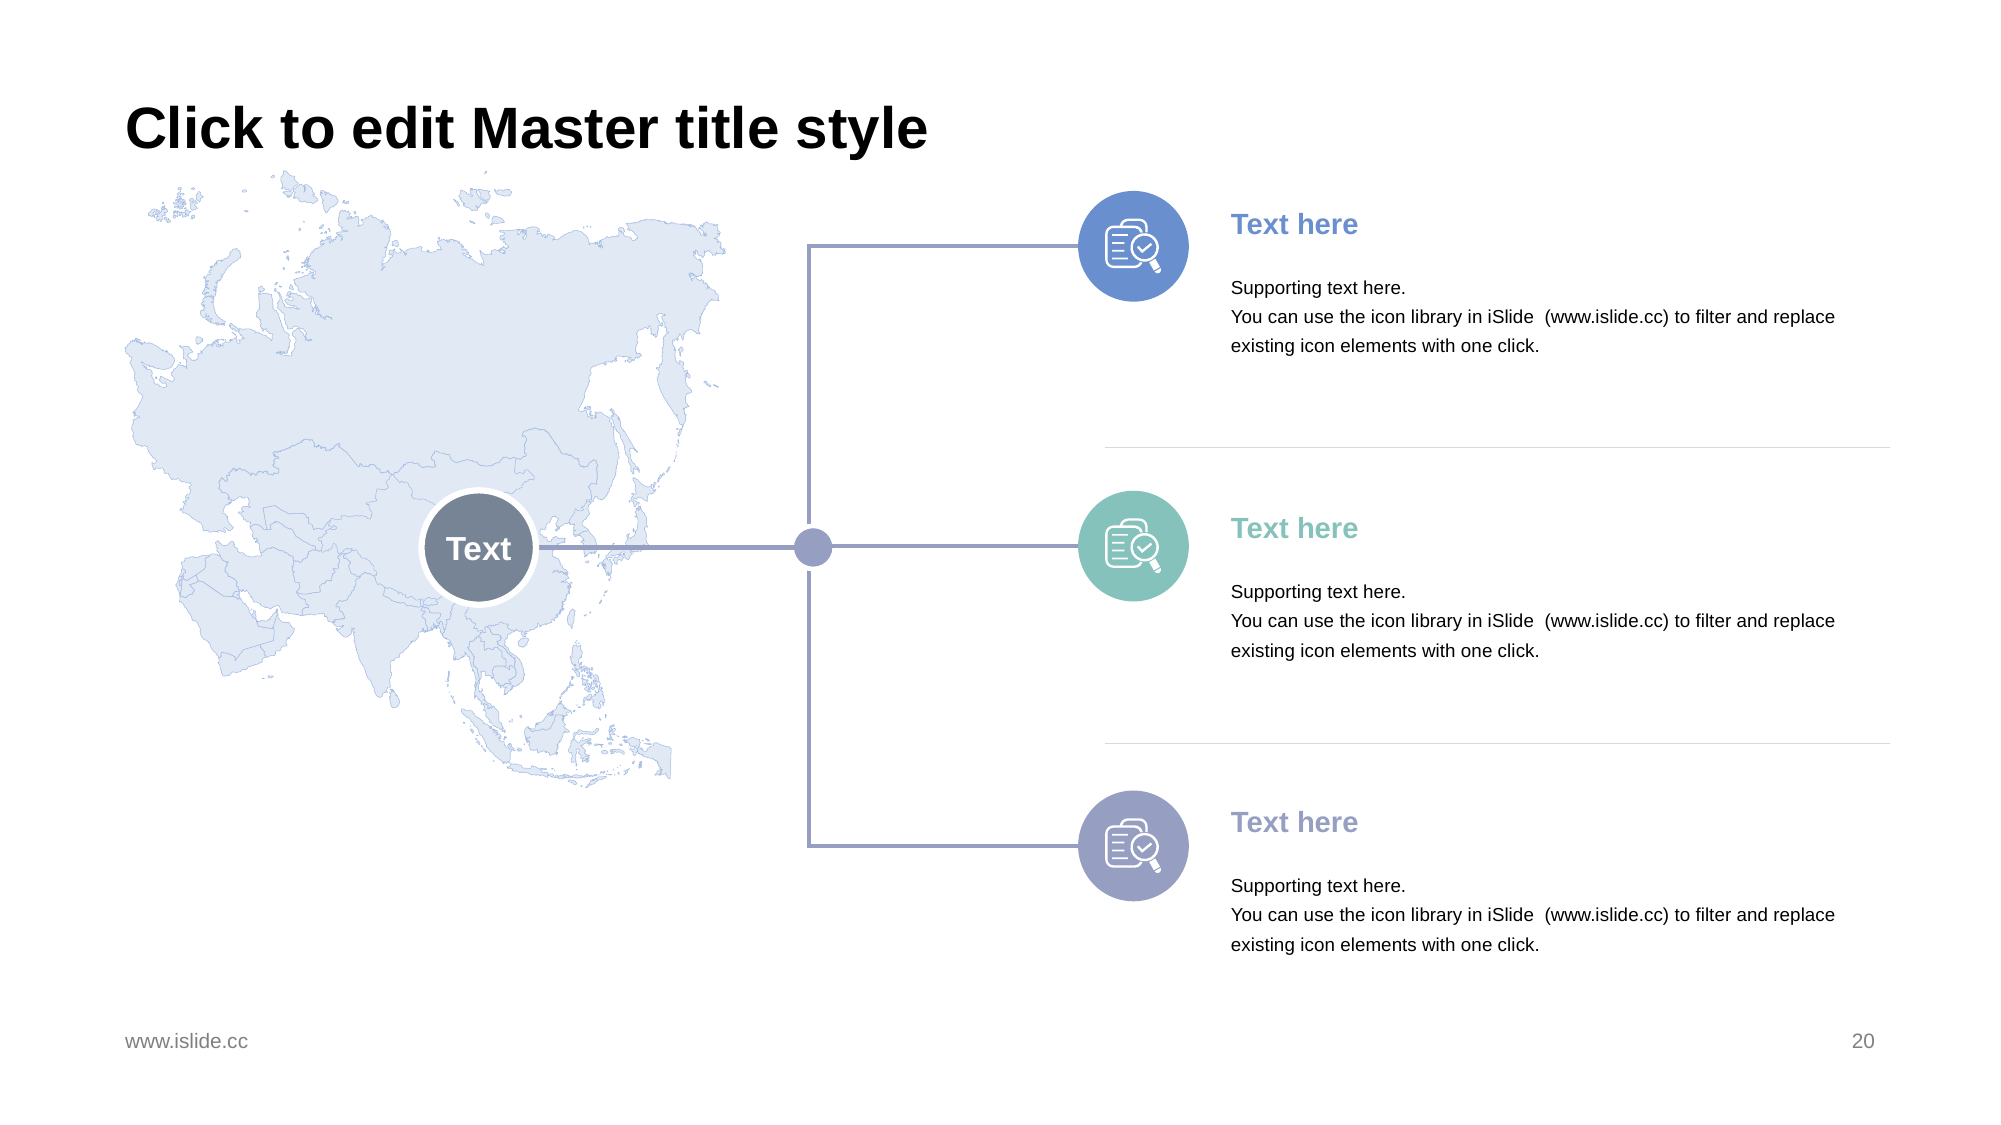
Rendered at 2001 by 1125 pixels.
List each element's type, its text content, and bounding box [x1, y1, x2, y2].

title Click to edit Master title style [109, 0, 1890, 169]
footer www.islide.cc [109, 1022, 790, 1057]
slide_number 20 [1412, 1023, 1890, 1057]
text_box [124, 170, 1894, 1023]
